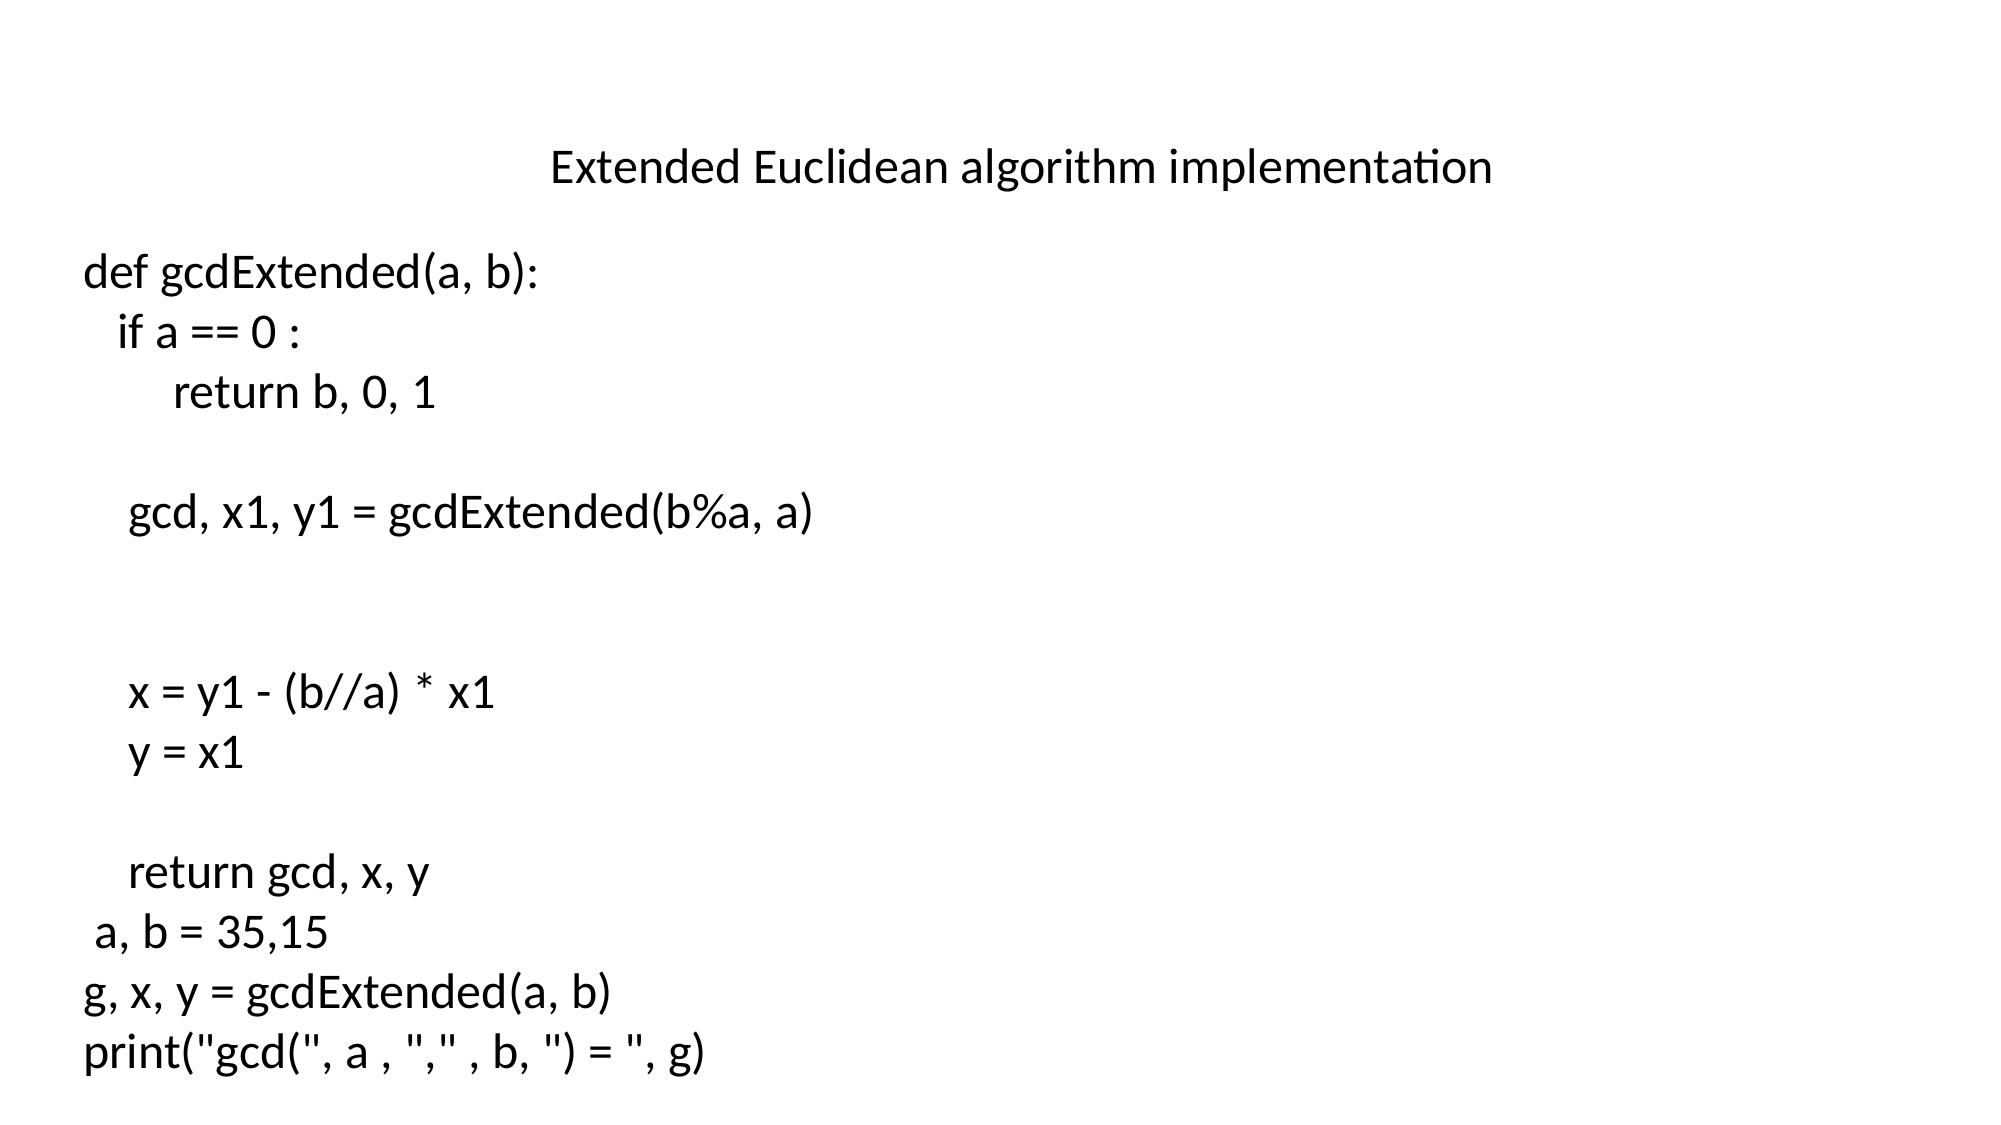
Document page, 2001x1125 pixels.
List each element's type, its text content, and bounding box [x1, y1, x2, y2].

text_box Extended Euclidean algorithm implementation def gcdExtended(a, b): if a == 0 : return b, 0, 1 gcd, x1, y1 = gcdExtended(b%a, a) x = y1 - (b//a) * x1 y = x1 return gcd, x, y a, b = 35,15 g, x, y = gcdExtended(a, b) print("gcd(", a , "," , b, ") = ", g) [68, 126, 1977, 1087]
